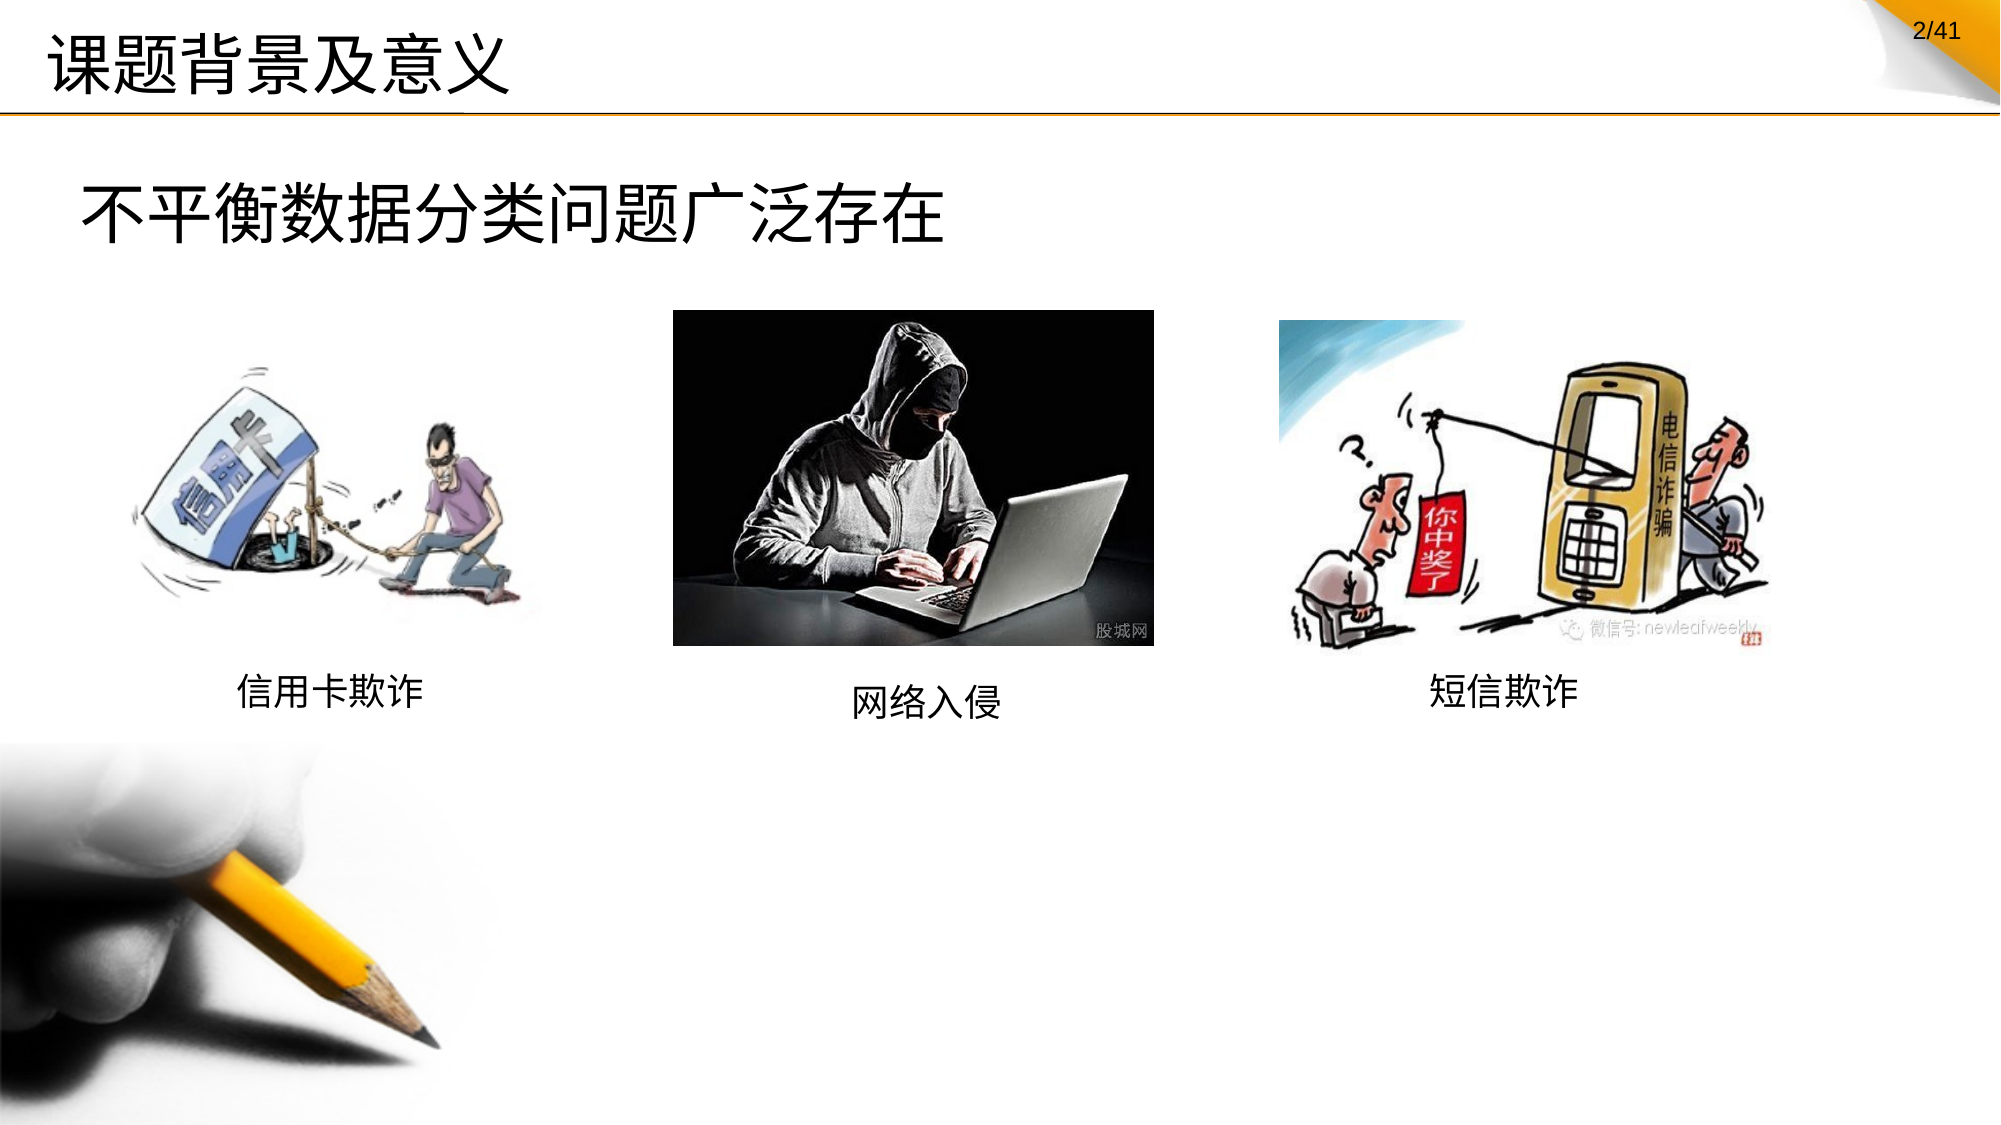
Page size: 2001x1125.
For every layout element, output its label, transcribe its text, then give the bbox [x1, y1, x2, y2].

picture [0, 0, 2001, 1125]
title 课题背景及意义 [30, 15, 1219, 109]
list 不平衡数据分类问题广泛存在 [65, 164, 1906, 925]
text_box 网络入侵 [836, 671, 1017, 732]
text_box 信用卡欺诈 [221, 661, 439, 721]
text_box 短信欺诈 [1414, 660, 1595, 721]
